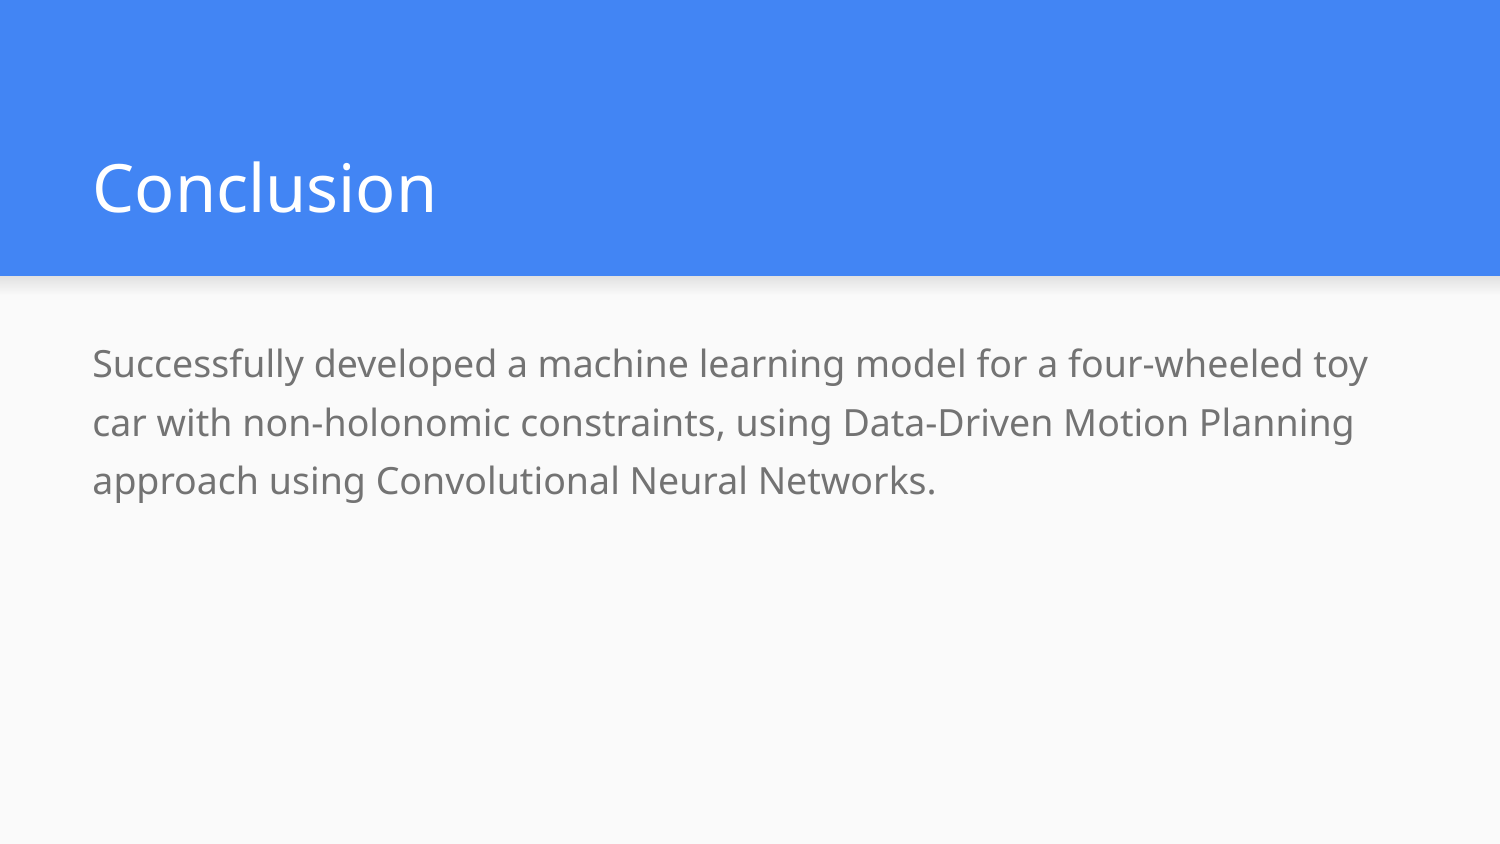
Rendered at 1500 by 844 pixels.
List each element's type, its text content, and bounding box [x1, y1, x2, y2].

list Successfully developed a machine learning model for a four-wheeled toy car with non-holonomic constraints, using Data-Driven Motion Planning approach using Convolutional Neural Networks. [77, 314, 1427, 760]
title Conclusion [77, 121, 1427, 248]
